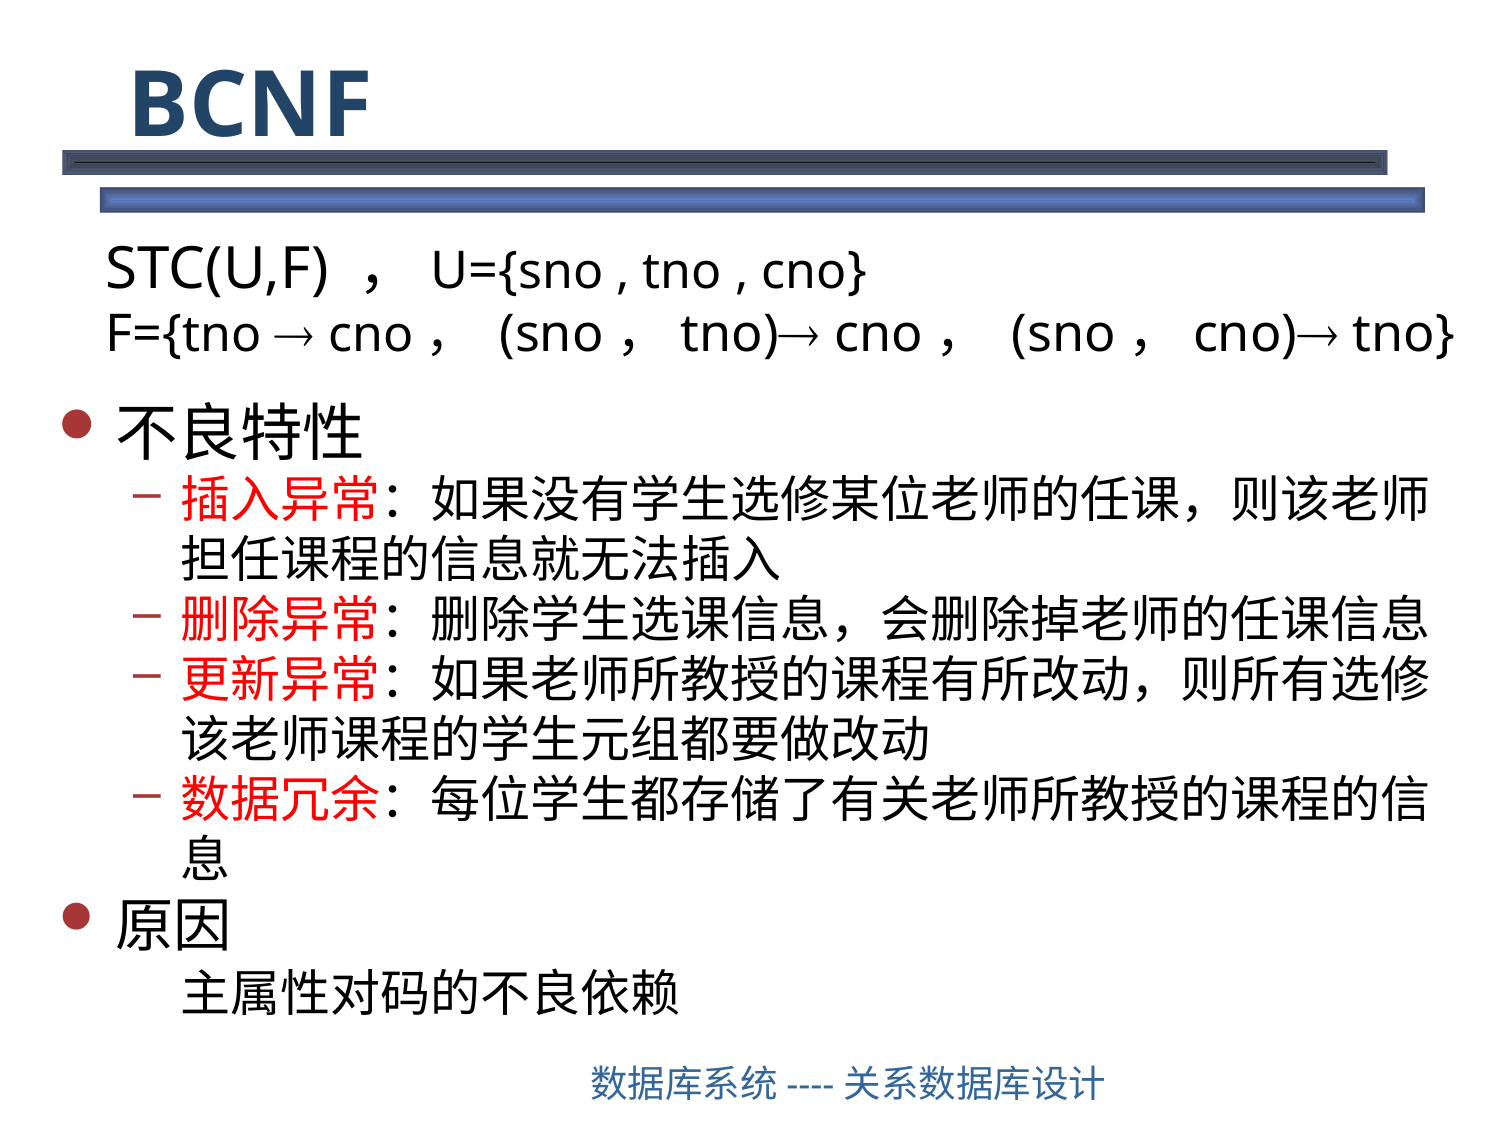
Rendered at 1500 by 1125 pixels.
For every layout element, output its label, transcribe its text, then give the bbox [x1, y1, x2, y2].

text_box STC(U,F) ，U={sno , tno , cno} F={tno  cno， (sno，tno) cno， (sno，cno) tno} [16, 222, 1471, 370]
list 不良特性 插入异常：如果没有学生选修某位老师的任课，则该老师担任课程的信息就无法插入 删除异常：删除学生选课信息，会删除掉老师的任课信息 更新异常：如果老师所教授的课程有所改动，则所有选修该老师课程的学生元组都要做改动 数据冗余：每位学生都存储了有关老师所教授的课程的信息 原因 主属性对码的不良依赖 [43, 385, 1457, 1112]
title BCNF [112, 24, 1388, 163]
